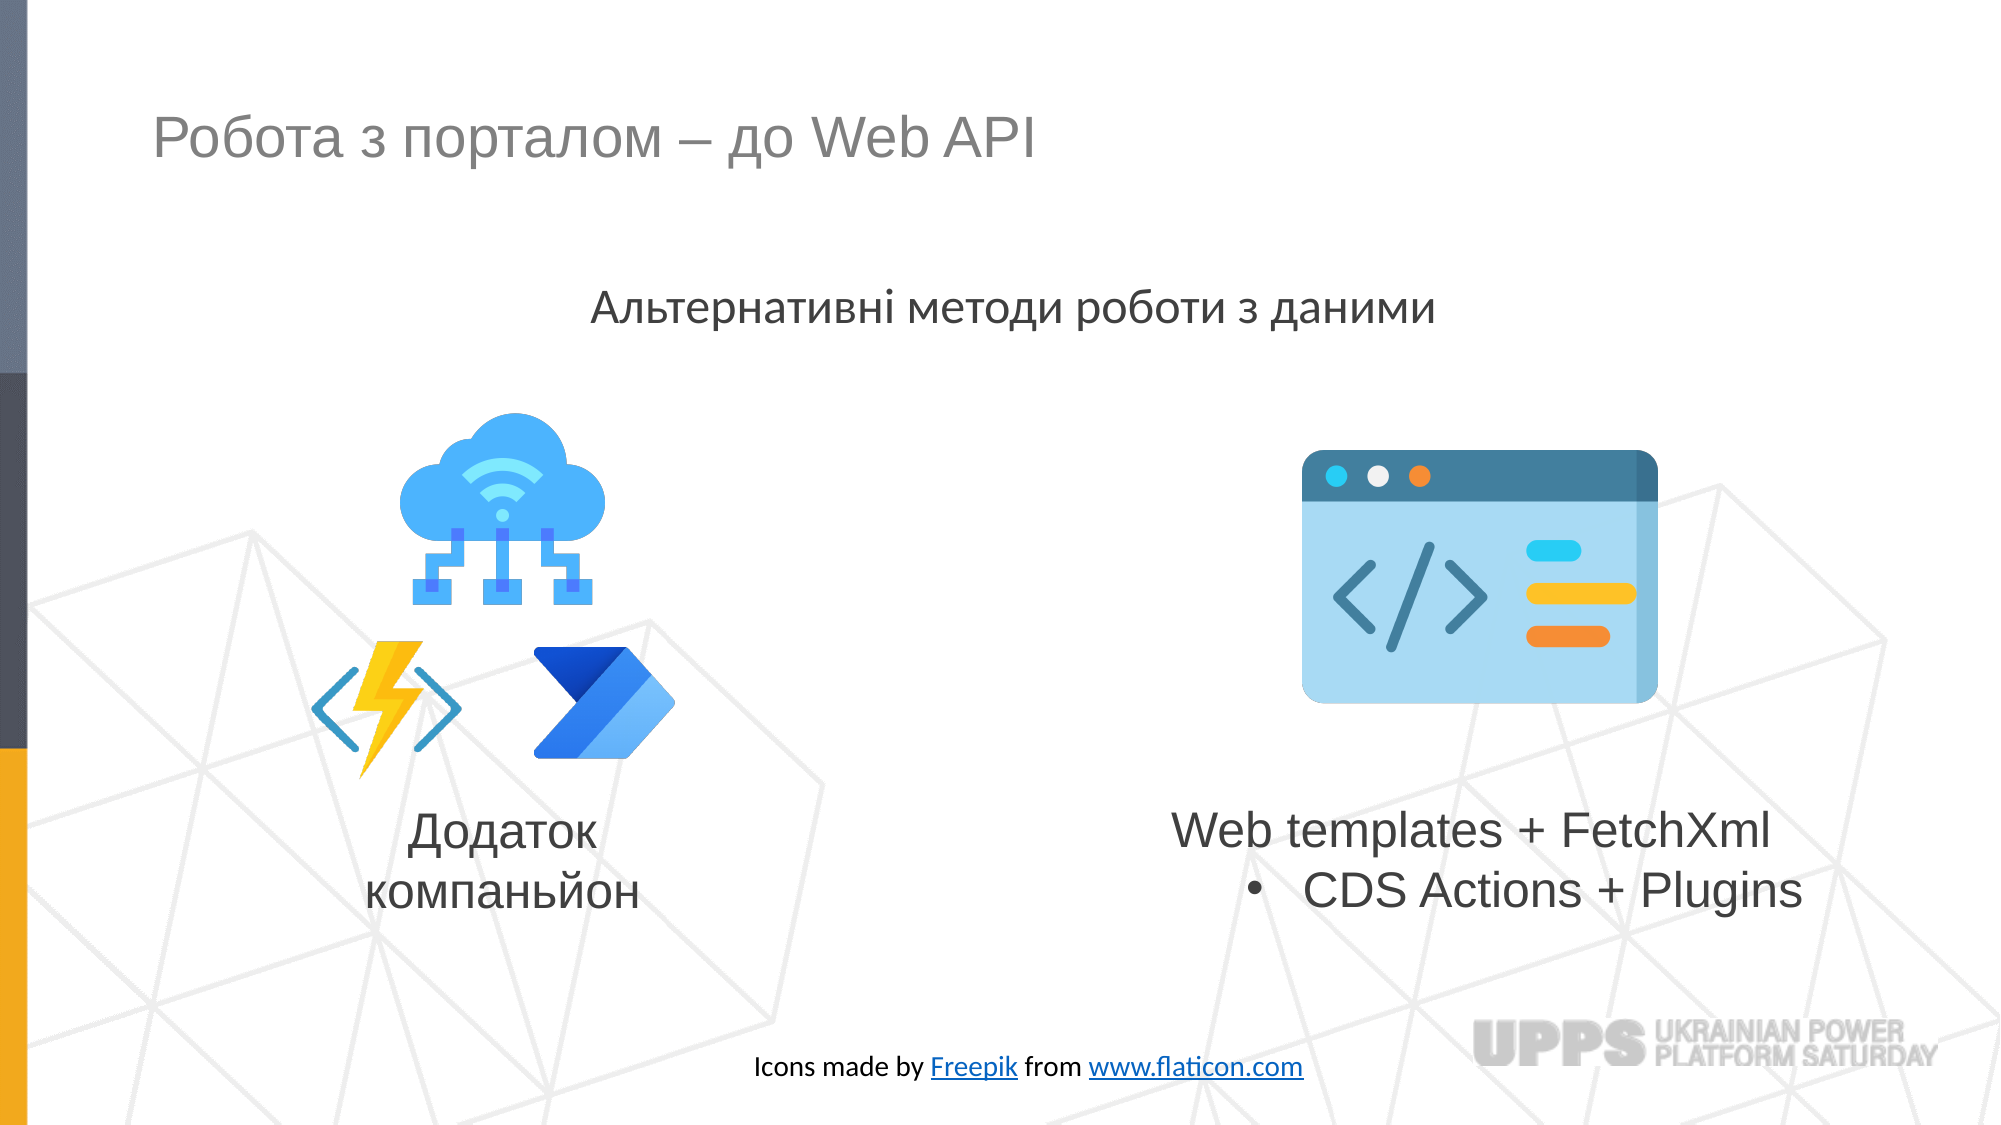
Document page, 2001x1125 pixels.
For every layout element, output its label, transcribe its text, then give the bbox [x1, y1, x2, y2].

text_box Альтернативні методи роботи з даними [519, 265, 1509, 341]
text_box Додаток компаньйон [344, 791, 661, 926]
picture [0, 0, 2001, 1125]
text_box Icons made by Freepik from www.flaticon.com [689, 1039, 1368, 1090]
text_box Web templates + FetchXml CDS Actions + Plugins [1156, 789, 1861, 925]
title Робота з порталом – до Web API [137, 29, 1863, 248]
